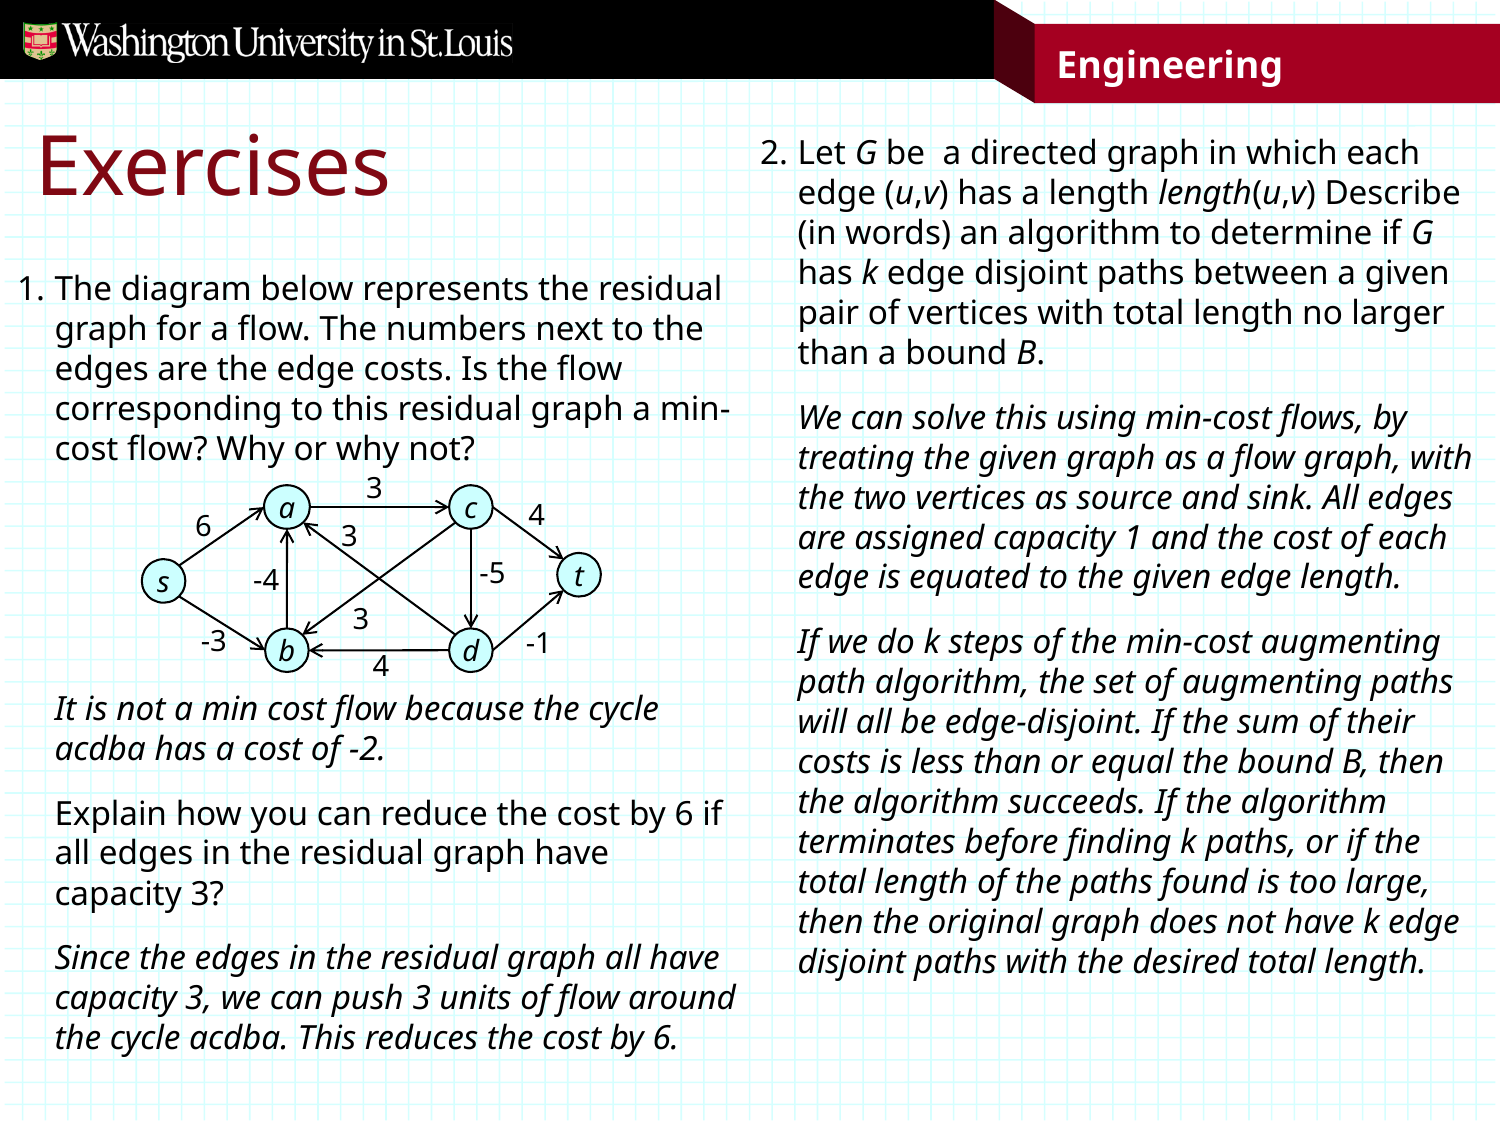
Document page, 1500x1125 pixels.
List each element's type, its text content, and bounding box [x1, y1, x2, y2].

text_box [141, 468, 602, 683]
list 1. The diagram below represents the residual graph for a flow. The numbers next to the edges are the edge costs. Is the flow corresponding to this residual graph a min-cost flow? Why or why not? It is not a min cost flow because the cycle acdba has a cost of -2. Explain how you can reduce the cost by 6 if all edges in the residual graph have capacity 3? Since the edges in the residual graph all have capacity 3, we can push 3 units of flow around the cycle acdba. This reduces the cost by 6. [1, 259, 745, 1125]
picture [59, 23, 513, 63]
text_box 2. Let G be a directed graph in which each edge (u,v) has a length length(u,v) Describe (in words) an algorithm to determine if G has k edge disjoint paths between a given pair of vertices with total length no larger than a bound B. We can solve this using min-cost flows, by treating the given graph as a flow graph, with the two vertices as source and sink. All edges are assigned capacity 1 and the cost of each edge is equated to the given edge length. If we do k steps of the min-cost augmenting path algorithm, the set of augmenting paths will all be edge-disjoint. If the sum of their costs is less than or equal the bound B, then the algorithm succeeds. If the algorithm terminates before finding k paths, or if the total length of the paths found is too large, then the original graph does not have k edge disjoint paths with the desired total length. [745, 123, 1500, 1125]
picture [23, 23, 58, 59]
title Exercises [19, 92, 660, 231]
